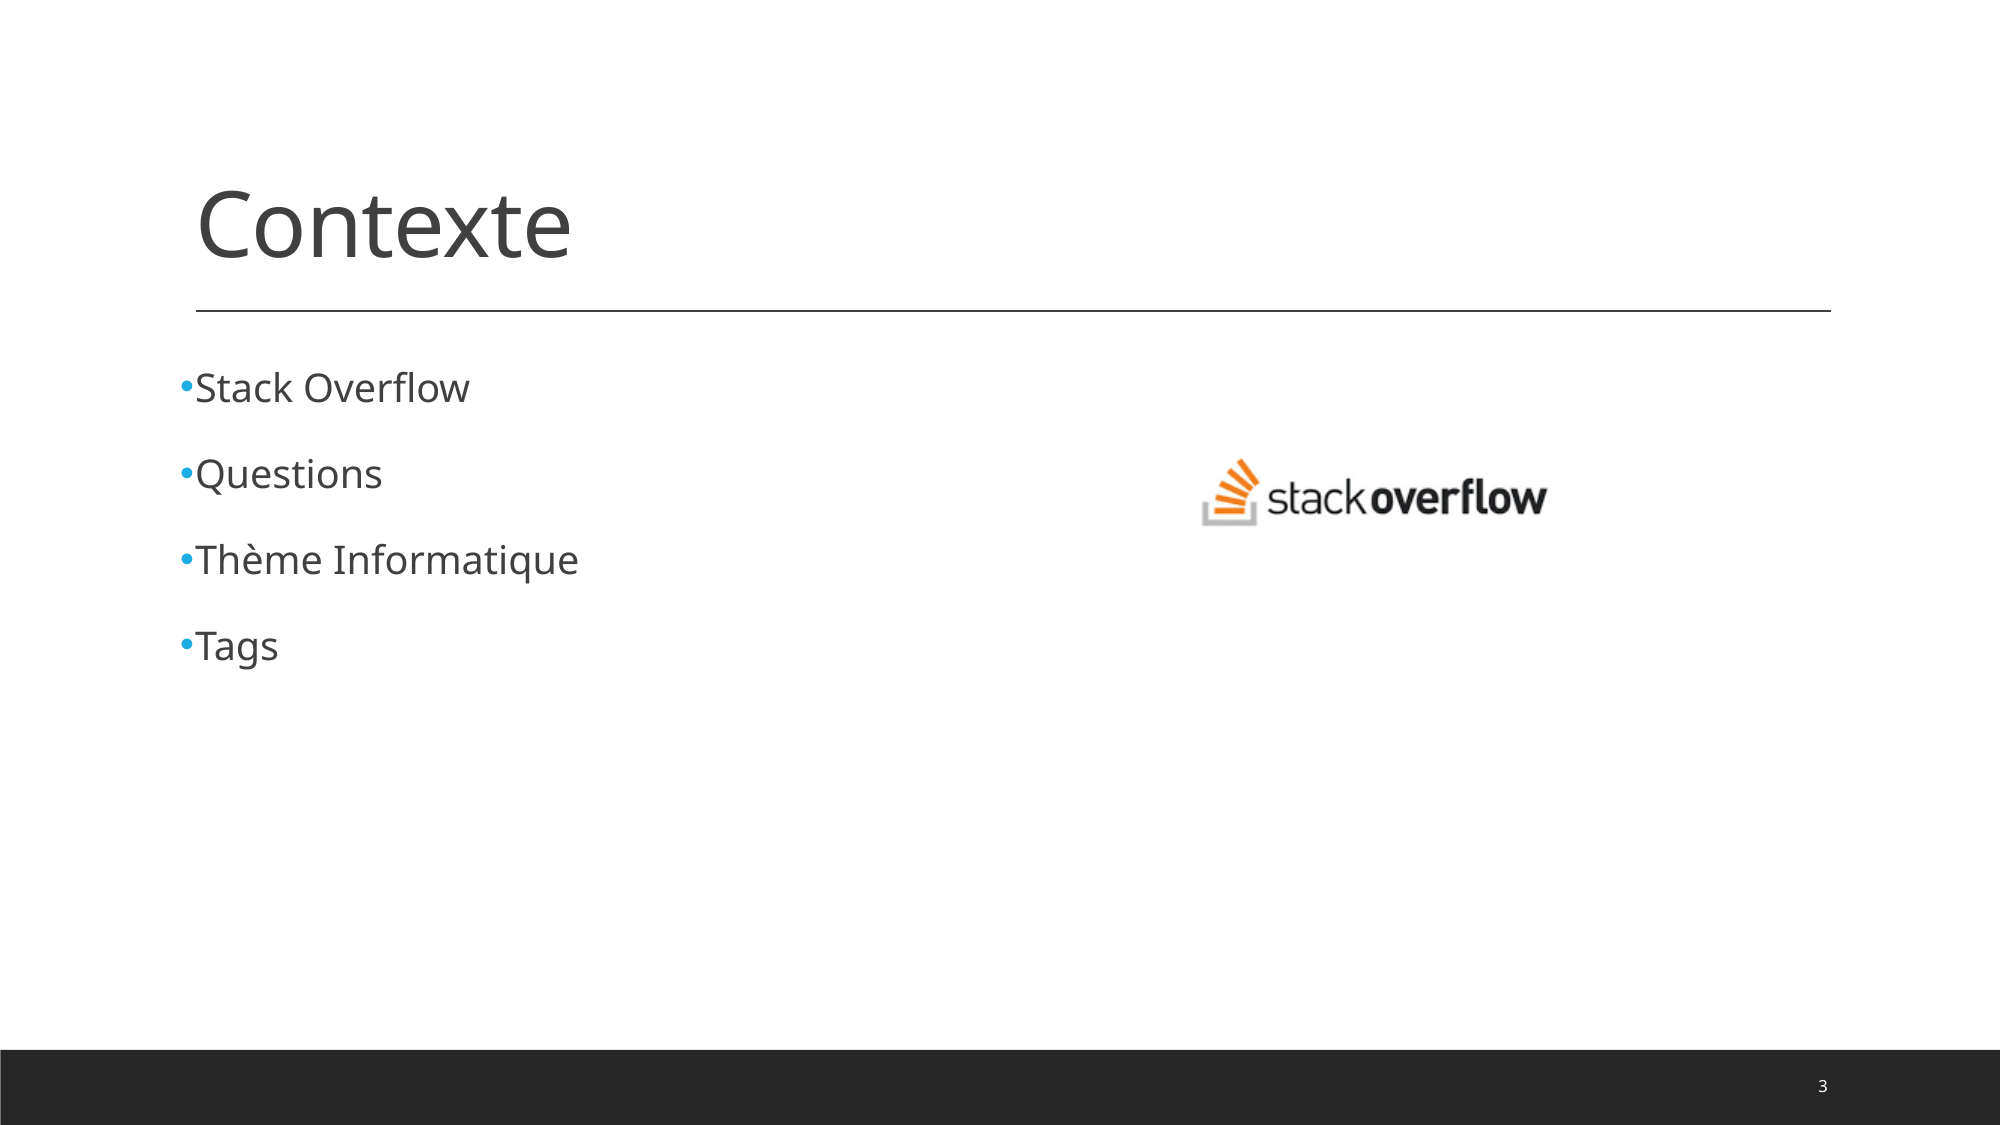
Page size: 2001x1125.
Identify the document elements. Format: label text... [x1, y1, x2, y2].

picture [1150, 369, 1602, 623]
list Stack Overflow Questions Thème Informatique Tags [180, 345, 1830, 963]
title Contexte [180, 47, 1830, 285]
slide_number 3 [1803, 1057, 1932, 1118]
